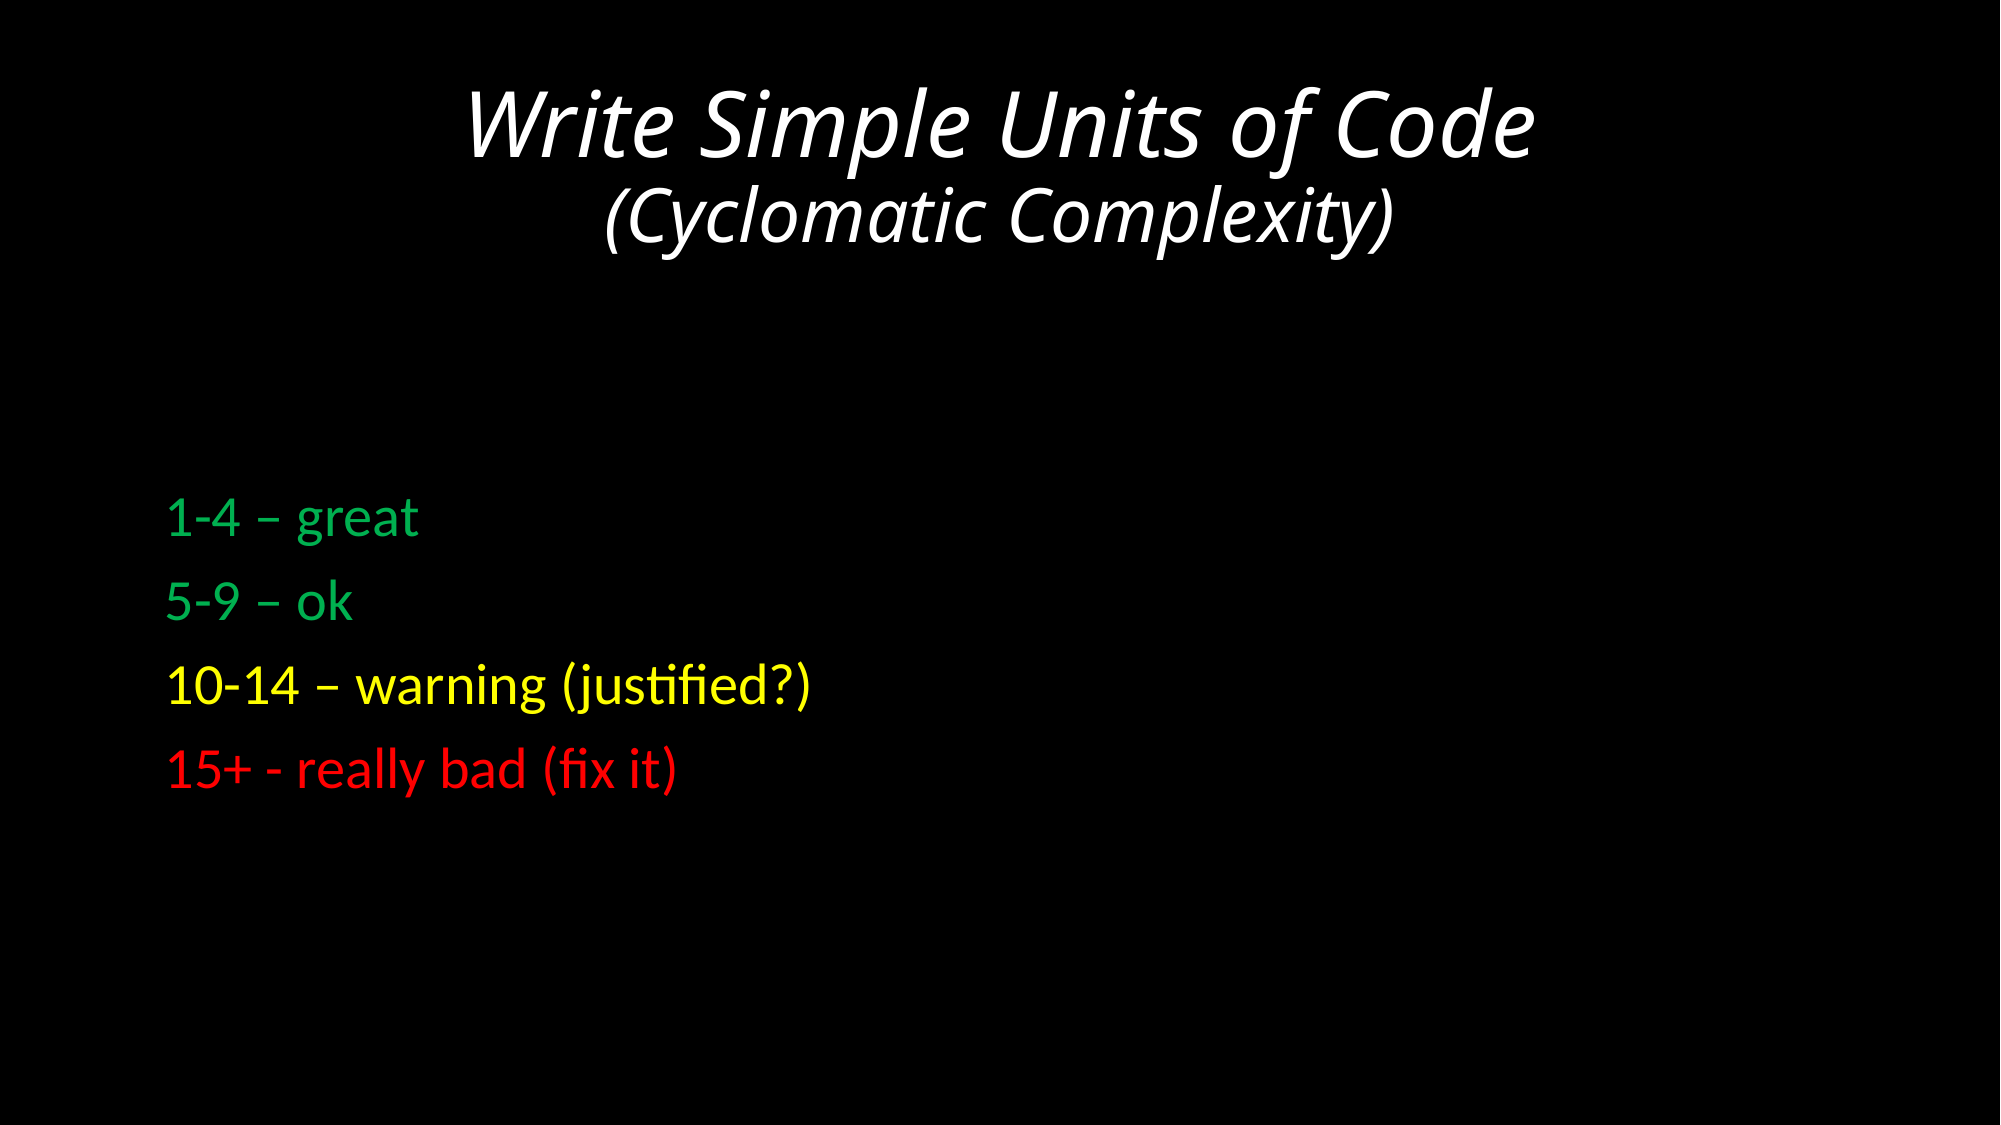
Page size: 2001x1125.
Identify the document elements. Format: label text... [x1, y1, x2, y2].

list 1-4 – great 5-9 – ok 10-14 – warning (justified?) 15+ - really bad (fix it) [149, 388, 1850, 950]
title Write Simple Units of Code (Cyclomatic Complexity) [137, 59, 1863, 278]
